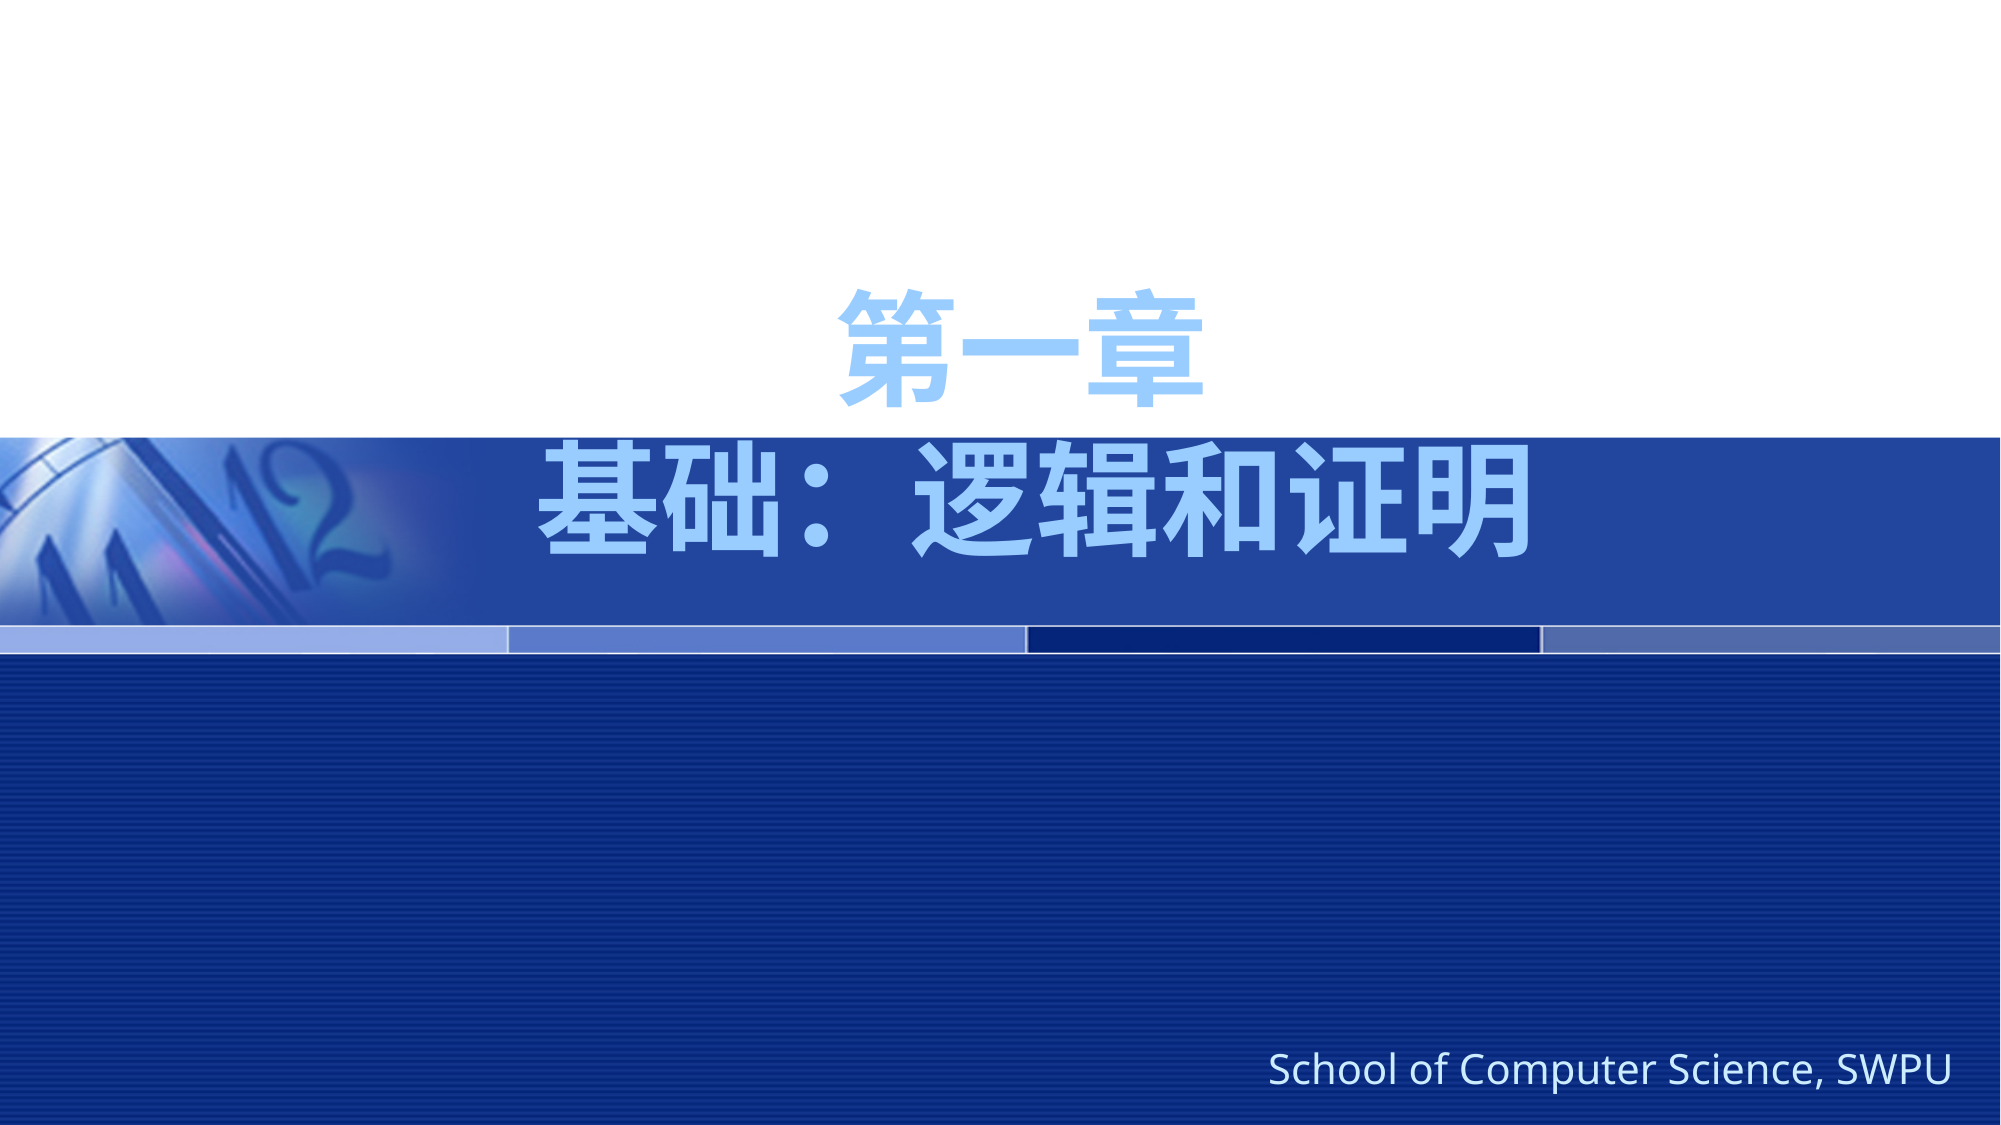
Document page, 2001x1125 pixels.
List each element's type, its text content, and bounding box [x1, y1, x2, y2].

picture [0, 0, 2001, 1125]
title 第一章 基础：逻辑和证明 [350, 327, 1721, 516]
text_box School of Computer Science, SWPU [562, 1035, 1969, 1100]
